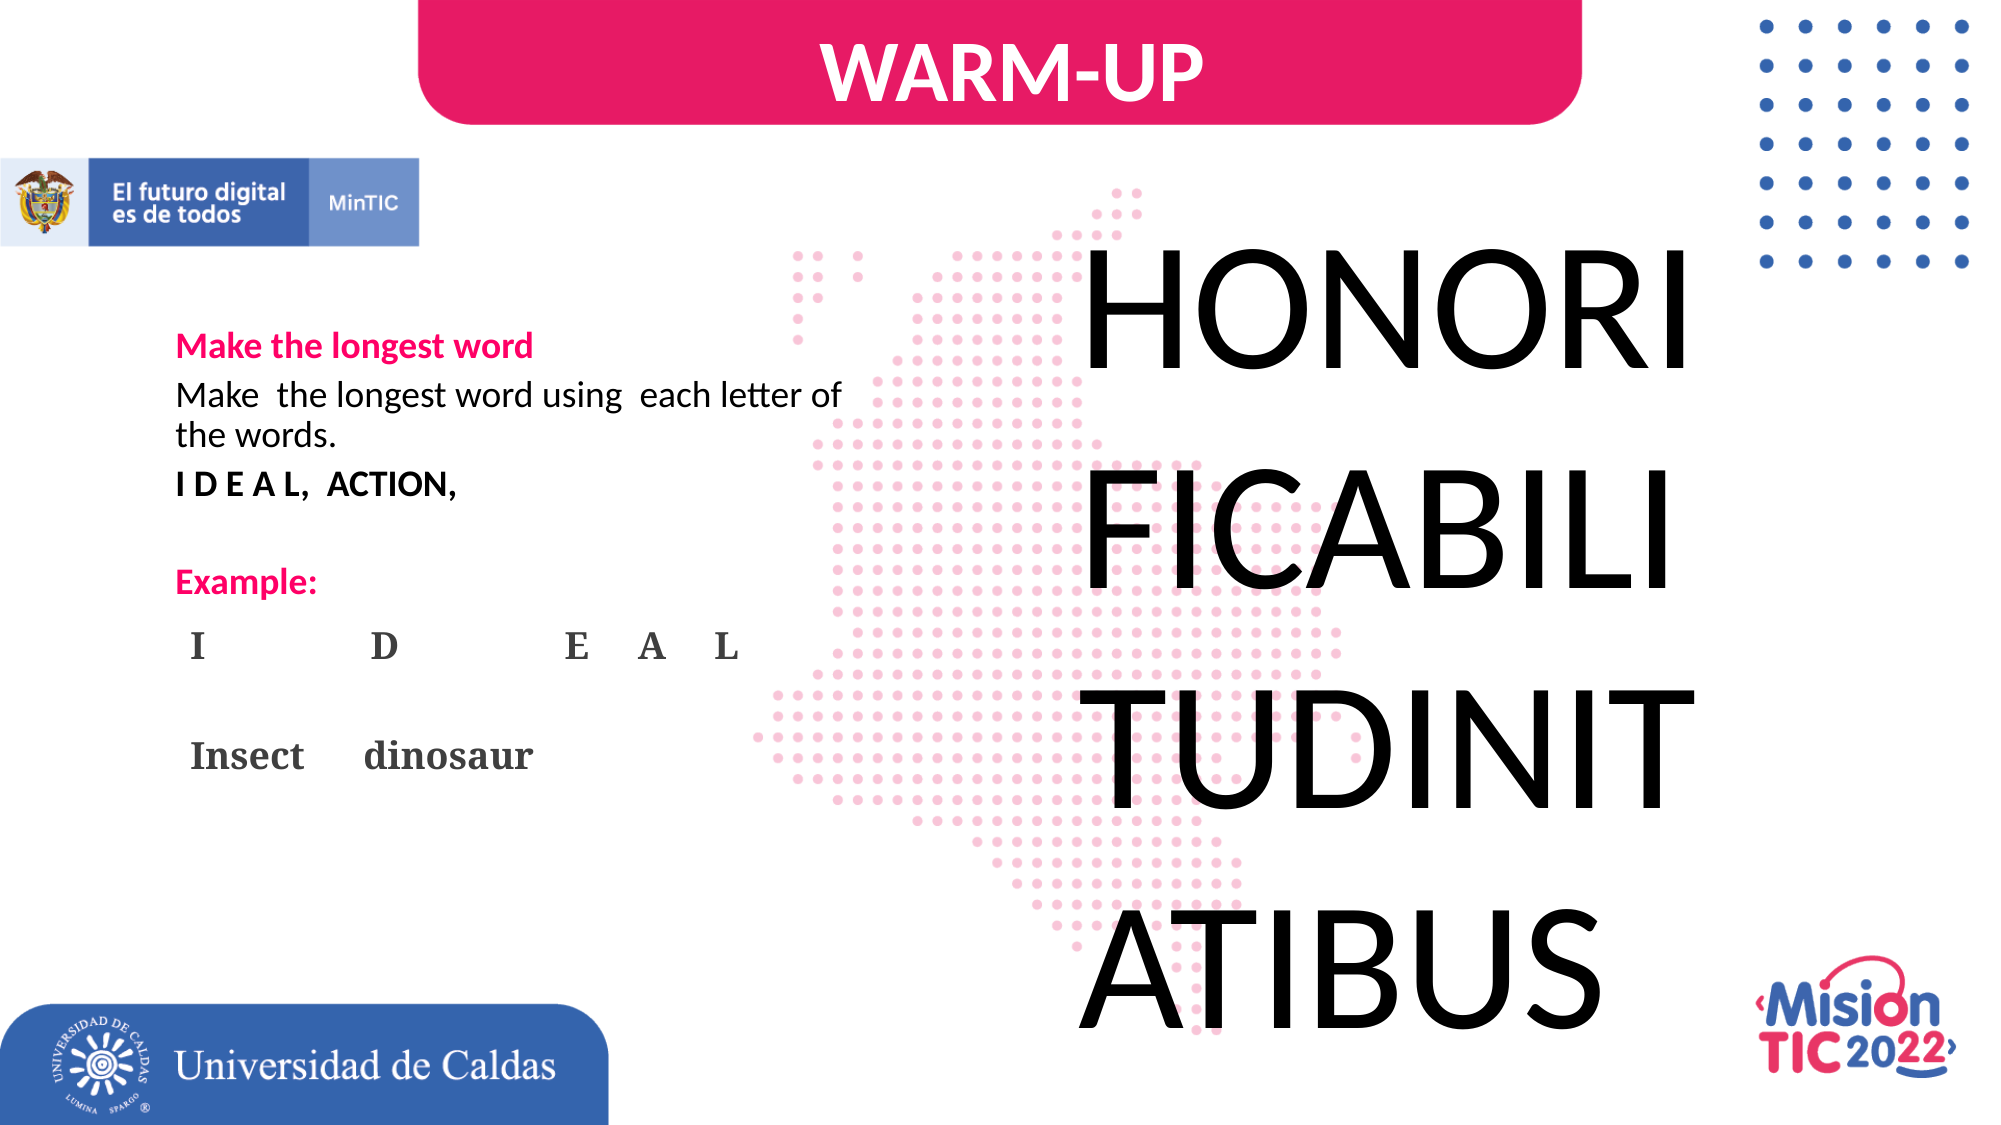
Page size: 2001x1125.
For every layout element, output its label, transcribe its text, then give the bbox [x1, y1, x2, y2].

text_box HONORIFICABILITUDINITATIBUS [1063, 178, 1724, 1073]
text_box WARM-UP [564, 17, 1461, 129]
picture [0, 0, 2000, 1125]
text_box Make the longest word Make the longest word using each letter of the words. I D E A L, ACTION, Example: I D E A L Insect dinosaur [160, 318, 883, 975]
